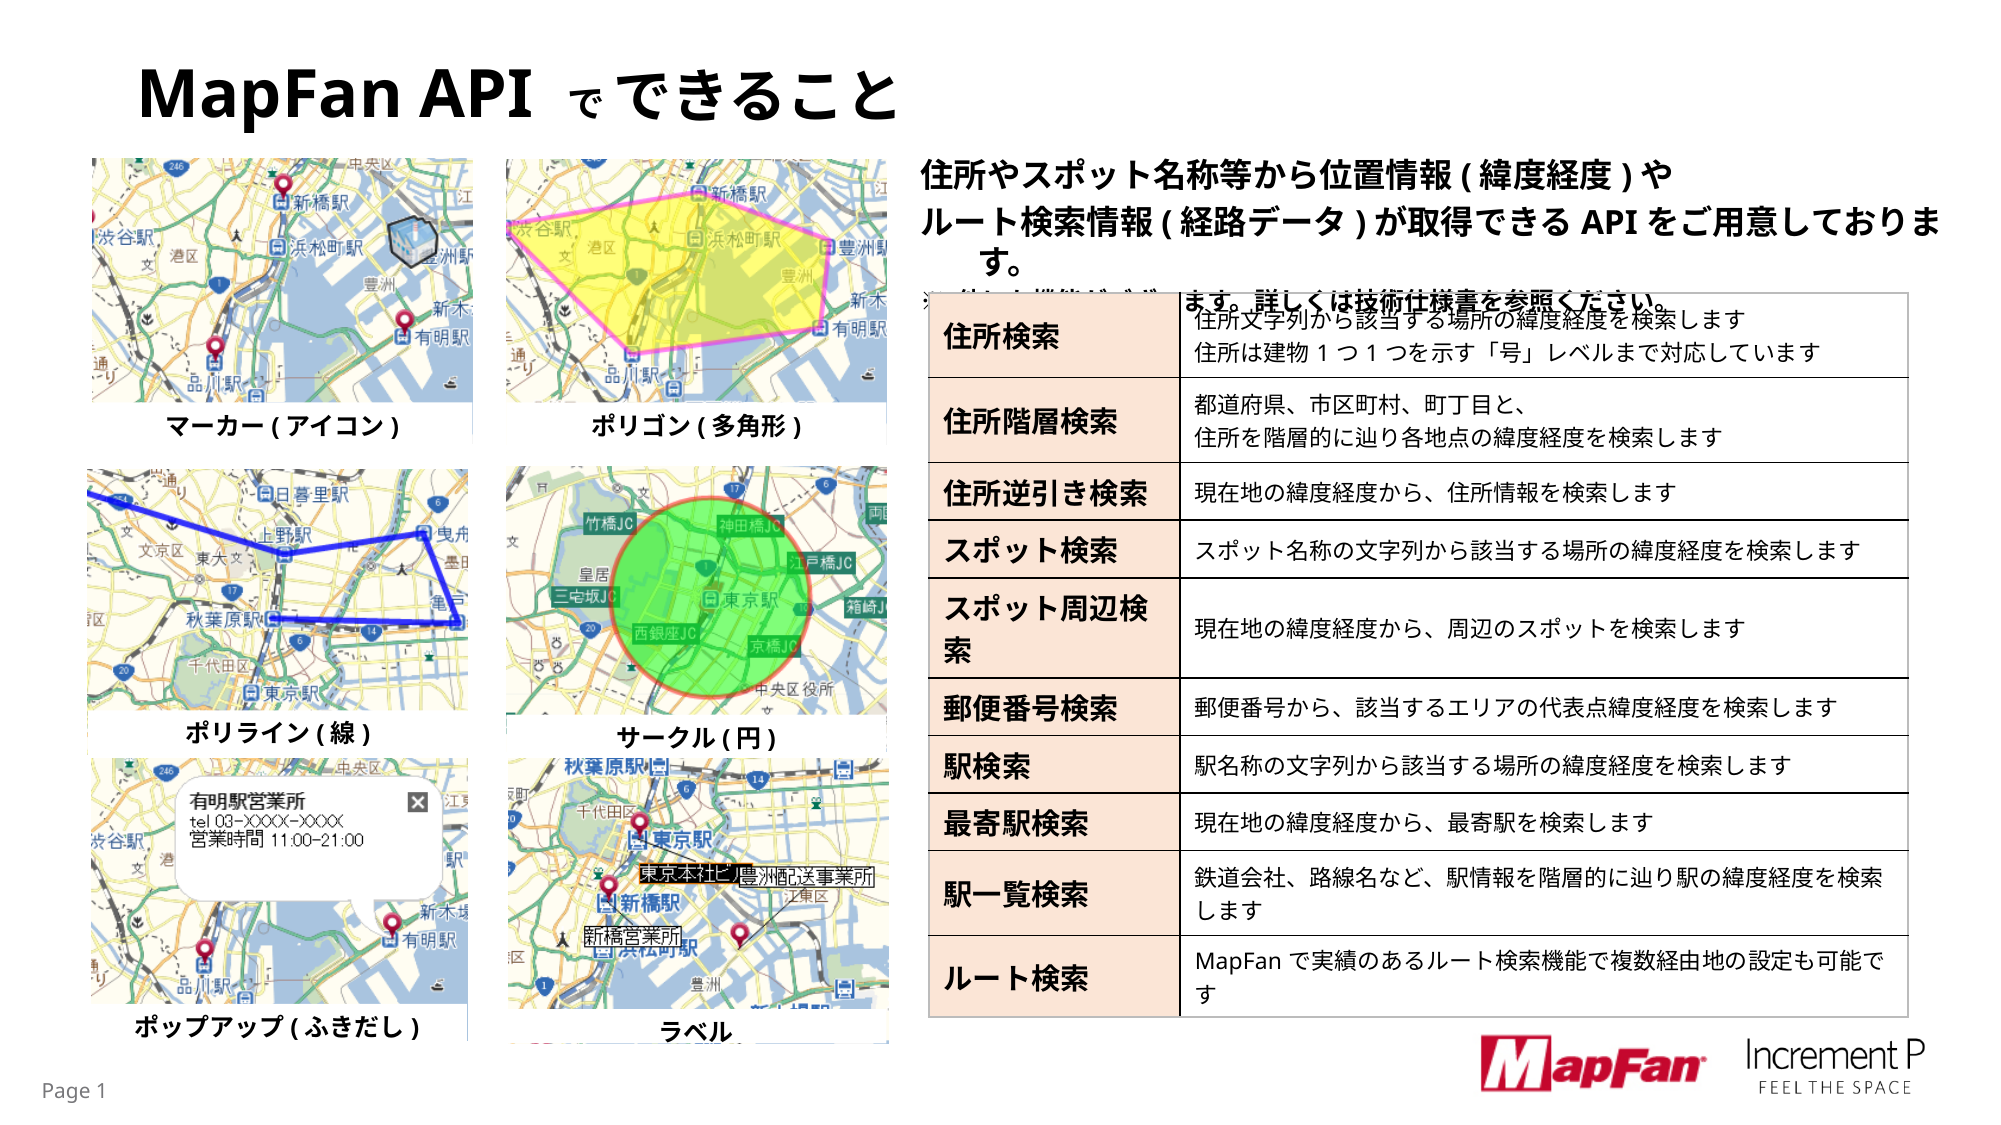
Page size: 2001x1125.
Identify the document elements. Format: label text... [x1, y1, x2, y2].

table_cell MapFanで実績のあるルート検索機能で複数経由地の設定も可能です [1181, 936, 1907, 1016]
picture [1466, 1025, 1712, 1097]
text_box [506, 466, 887, 758]
table_cell 駅一覧検索 [930, 851, 1179, 935]
table_cell スポット検索 [930, 521, 1179, 577]
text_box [506, 758, 889, 1044]
table_cell 現在地の緯度経度から、住所情報を検索します [1181, 463, 1907, 519]
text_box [86, 758, 468, 1058]
table_cell スポット周辺検索 [930, 579, 1179, 677]
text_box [92, 158, 473, 456]
table_cell 鉄道会社、路線名など、駅情報を階層的に辿り駅の緯度経度を検索します [1181, 851, 1907, 935]
table_cell 郵便番号検索 [930, 679, 1179, 735]
table_cell 現在地の緯度経度から、最寄駅を検索します [1181, 794, 1907, 850]
table_cell 住所階層検索 [930, 378, 1179, 462]
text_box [87, 469, 468, 758]
picture [1740, 1032, 1931, 1100]
table_cell 都道府県、市区町村、町丁目と、 住所を階層的に辿り各地点の緯度経度を検索します [1181, 378, 1907, 462]
table_cell スポット名称の文字列から該当する場所の緯度経度を検索します [1181, 521, 1907, 577]
table_header 住所検索 [930, 294, 1179, 377]
table_header 住所文字列から該当する場所の緯度経度を検索します 住所は建物1つ1つを示す「号」レベルまで対応しています [1181, 294, 1907, 377]
table_cell 住所逆引き検索 [930, 463, 1179, 519]
title MapFan API で できること [121, 6, 1847, 186]
table_cell ルート検索 [930, 936, 1179, 1016]
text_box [506, 159, 887, 456]
table_cell 駅名称の文字列から該当する場所の緯度経度を検索します [1181, 736, 1907, 792]
table_cell 現在地の緯度経度から、周辺のスポットを検索します [1181, 579, 1907, 677]
text_box 住所やスポット名称等から位置情報(緯度経度)や ルート検索情報(経路データ)が取得できるAPIをご用意しております。 ※ 他にも機能がございます。詳しくは技術仕様書を参照ください。 [905, 146, 1970, 254]
table_cell 駅検索 [930, 736, 1179, 792]
table_cell 郵便番号から、該当するエリアの代表点緯度経度を検索します [1181, 679, 1907, 735]
table_cell 最寄駅検索 [930, 794, 1179, 850]
